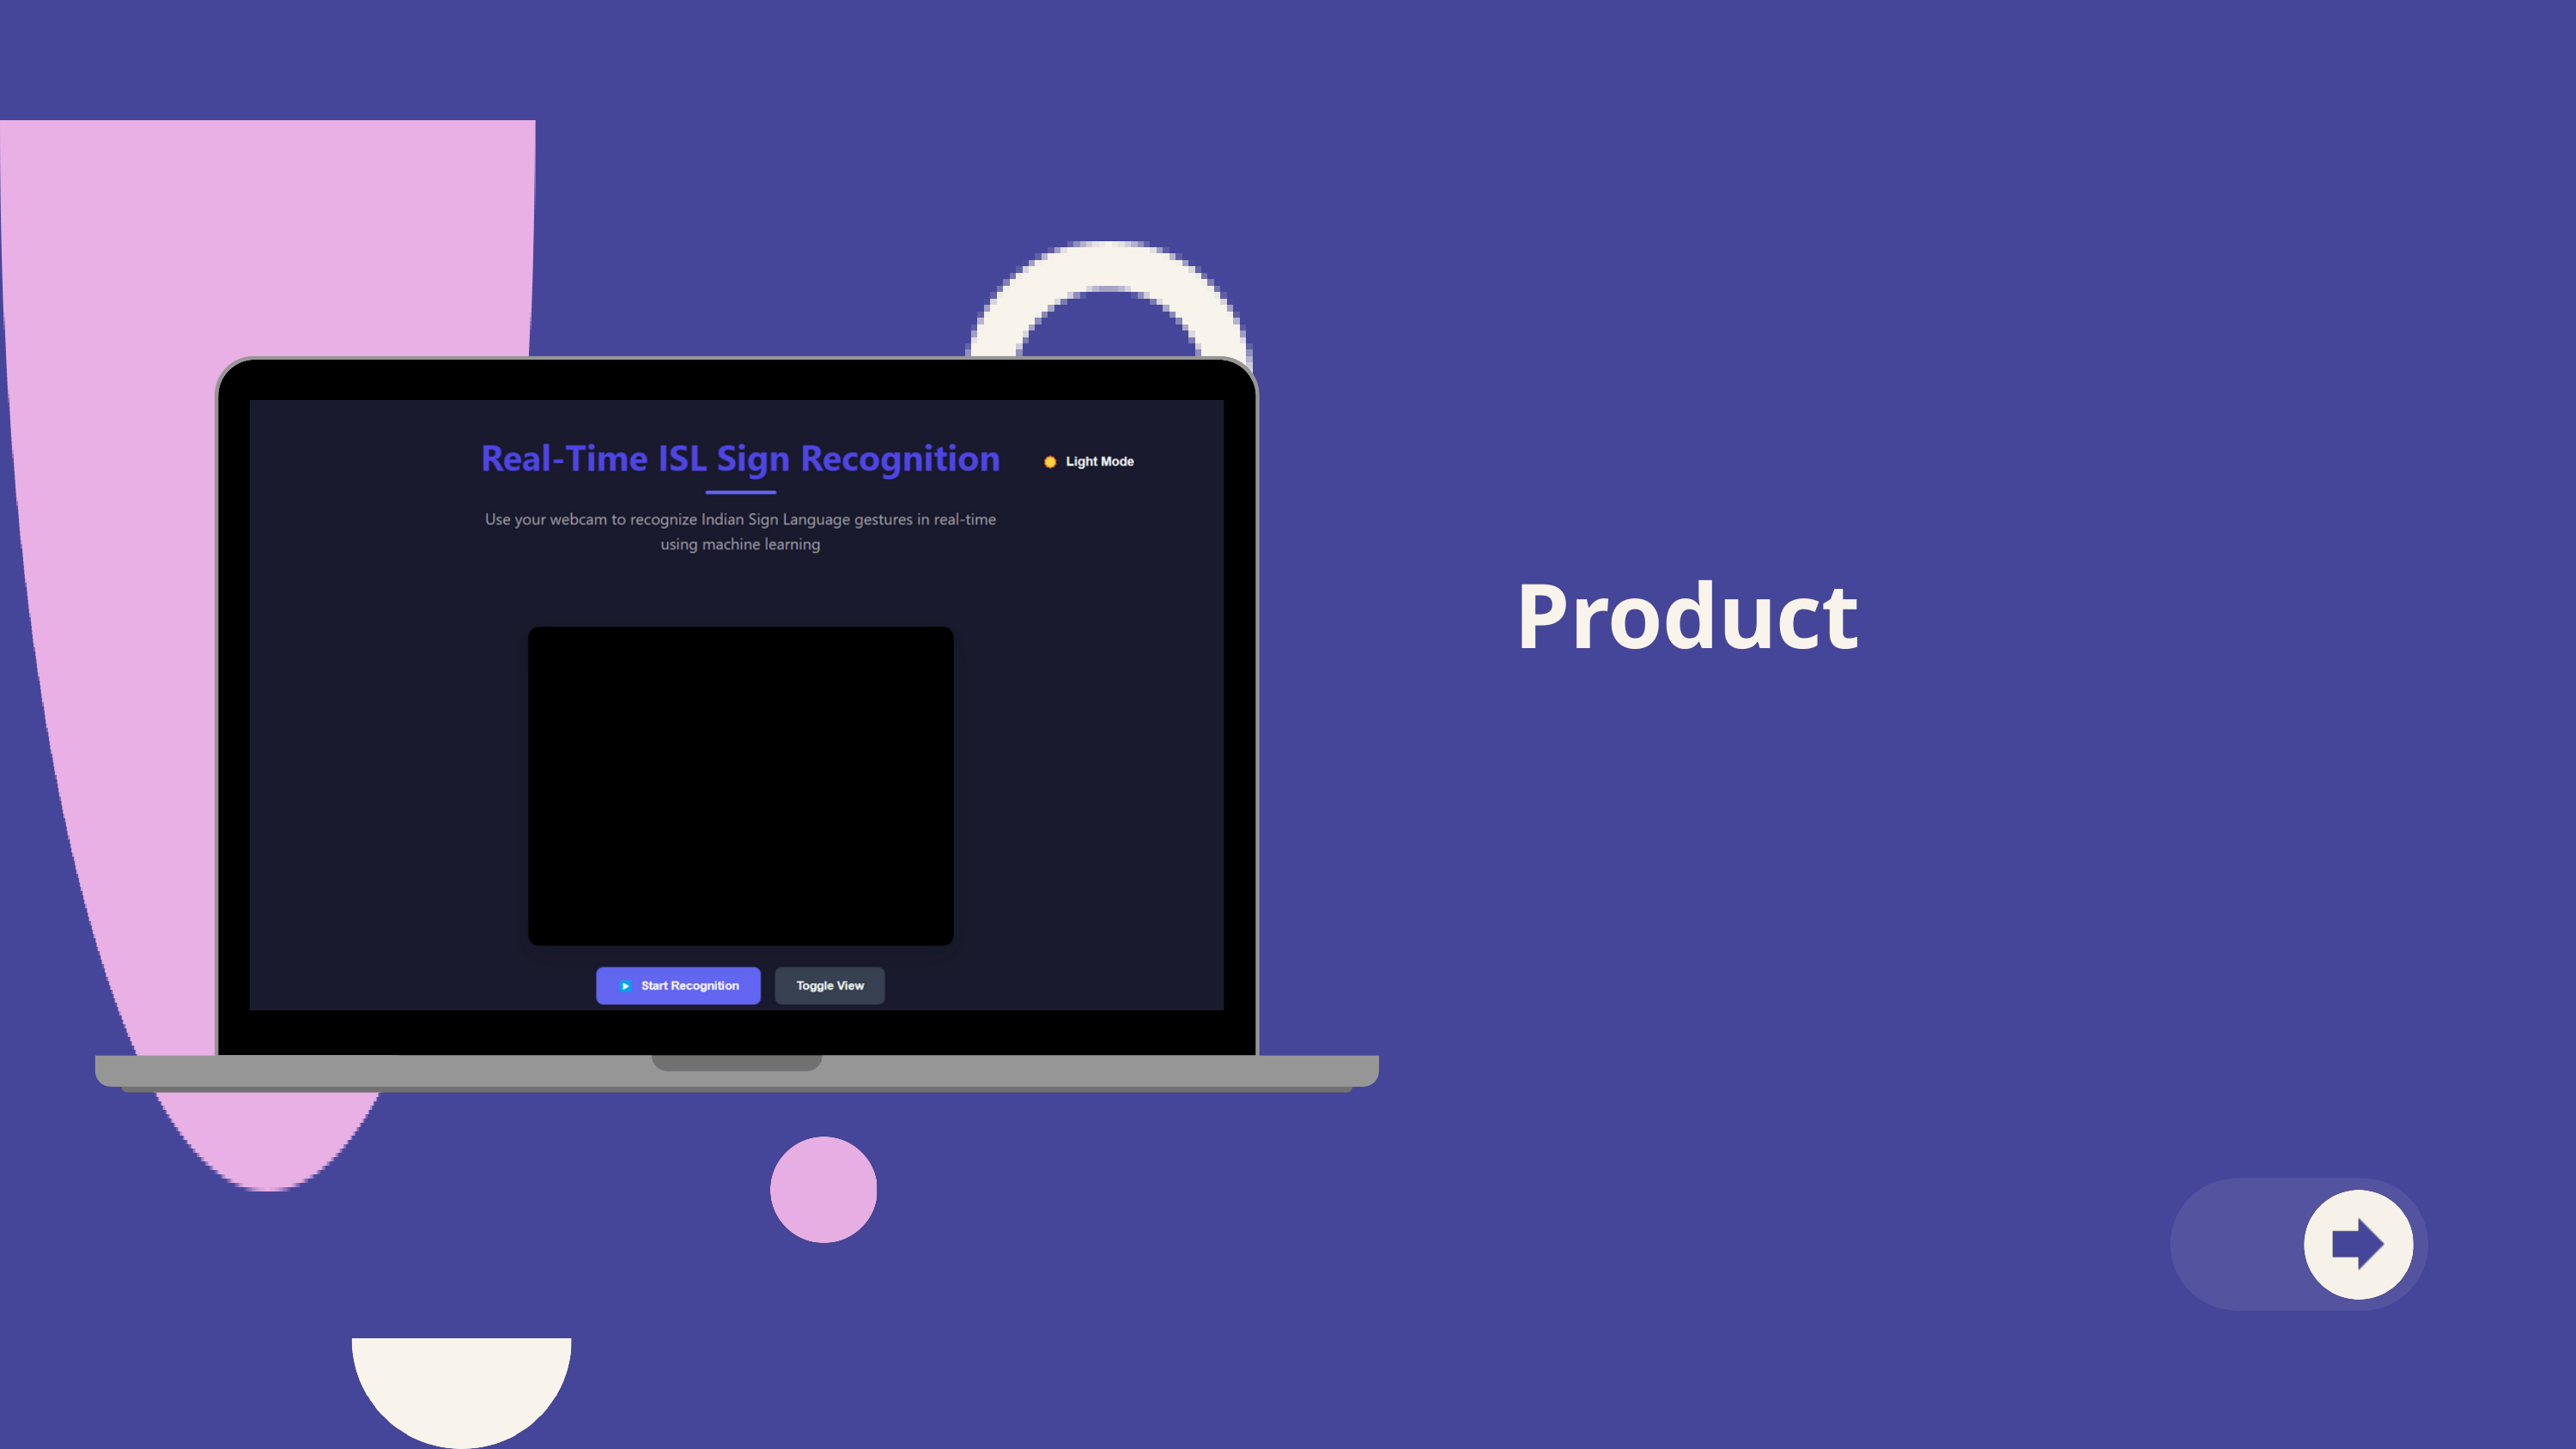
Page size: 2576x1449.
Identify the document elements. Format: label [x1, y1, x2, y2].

text_box [769, 1137, 878, 1244]
text_box [0, 120, 536, 1191]
text_box [2163, 1169, 2432, 1319]
text_box [1514, 555, 2360, 773]
text_box [94, 355, 1380, 1093]
text_box [351, 1338, 572, 1449]
text_box [965, 241, 1253, 355]
